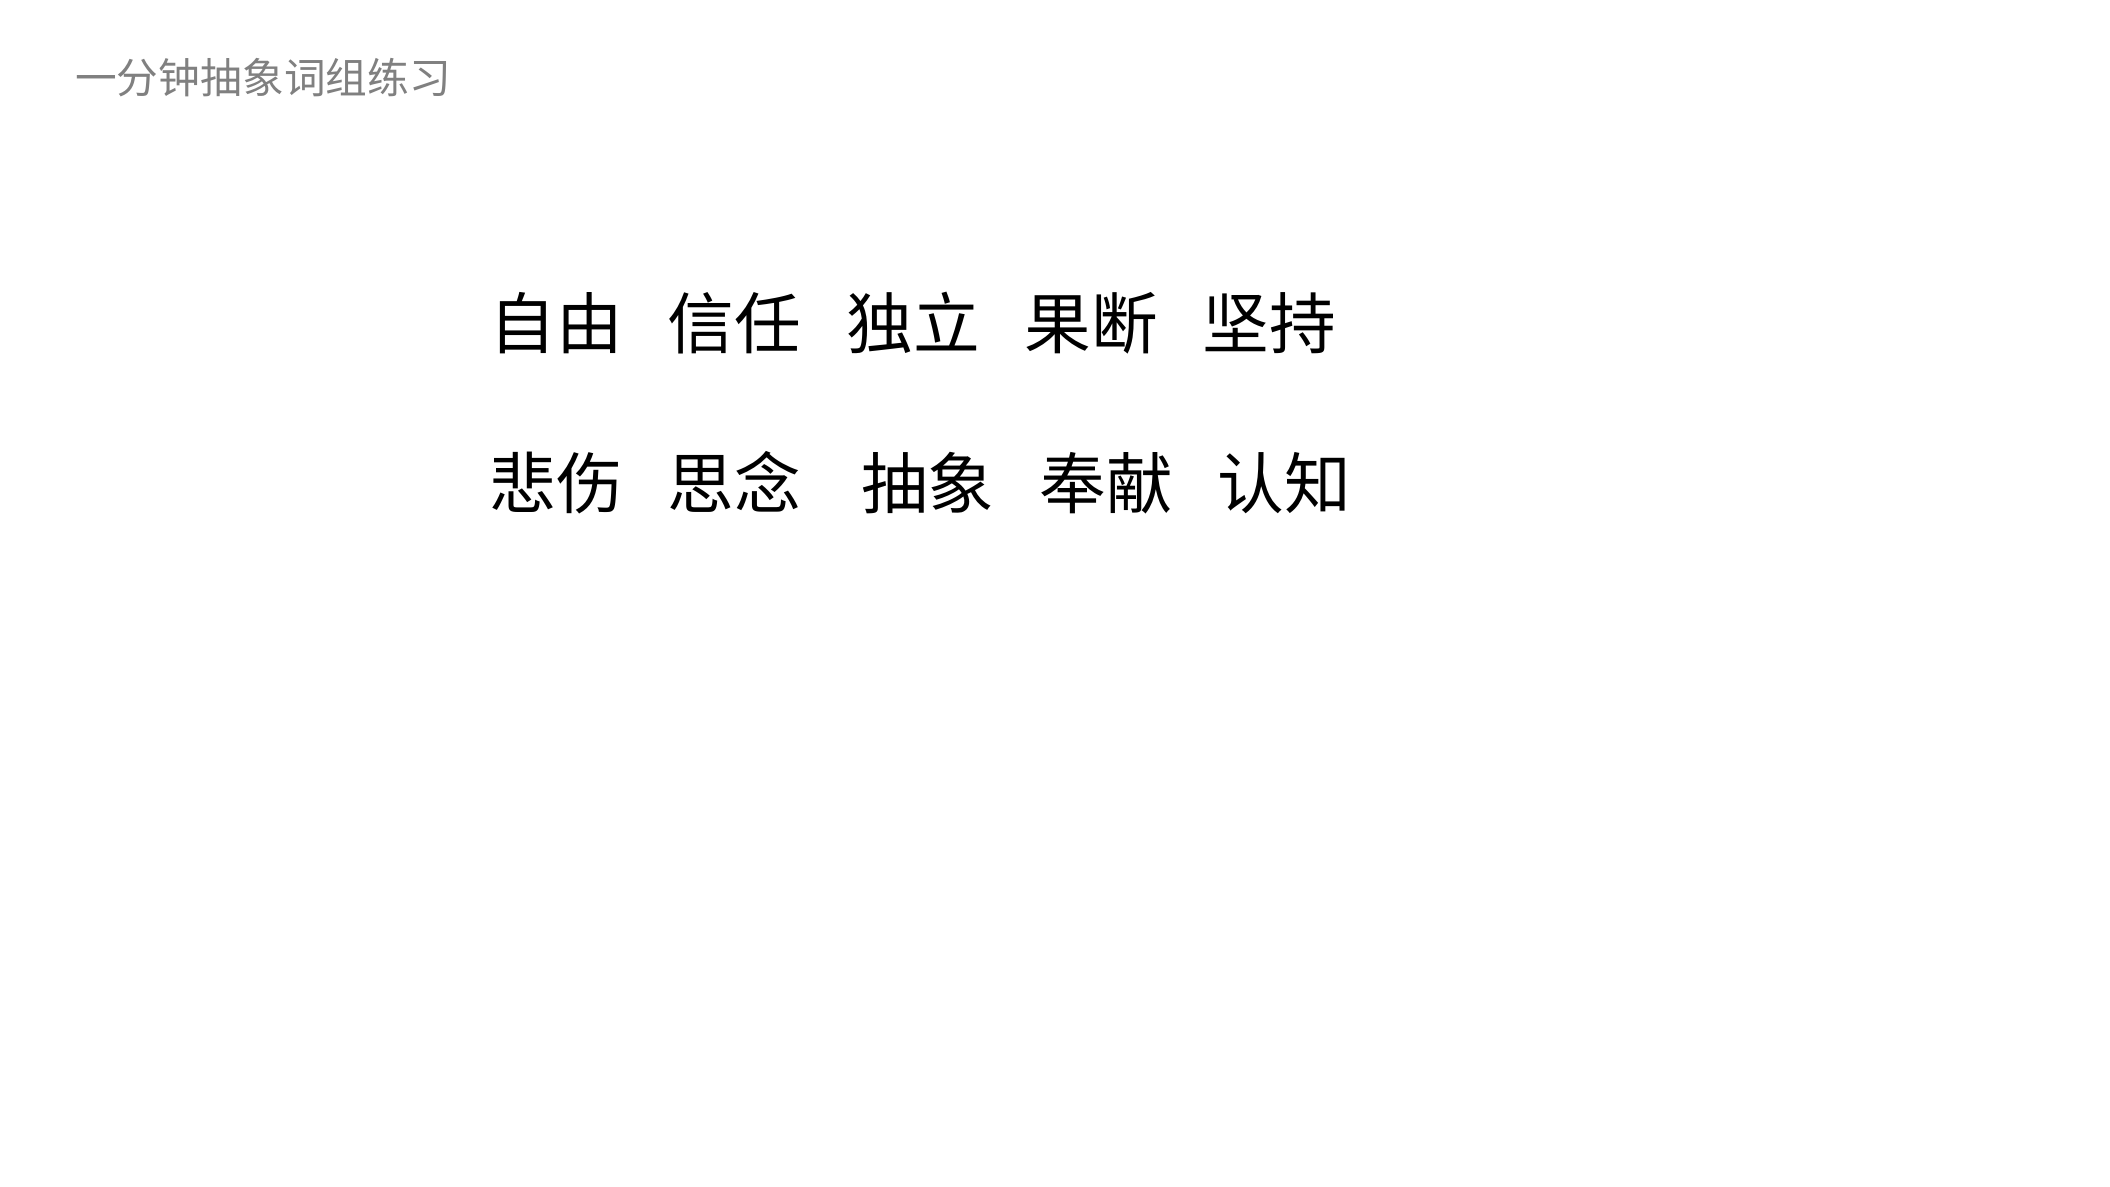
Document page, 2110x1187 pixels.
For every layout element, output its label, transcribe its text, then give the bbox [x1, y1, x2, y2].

text_box 自由 信任 独立 果断 坚持 悲伤 思念 抽象 奉献 认知 [474, 274, 1457, 530]
text_box 一分钟抽象词组练习 [59, 44, 563, 107]
